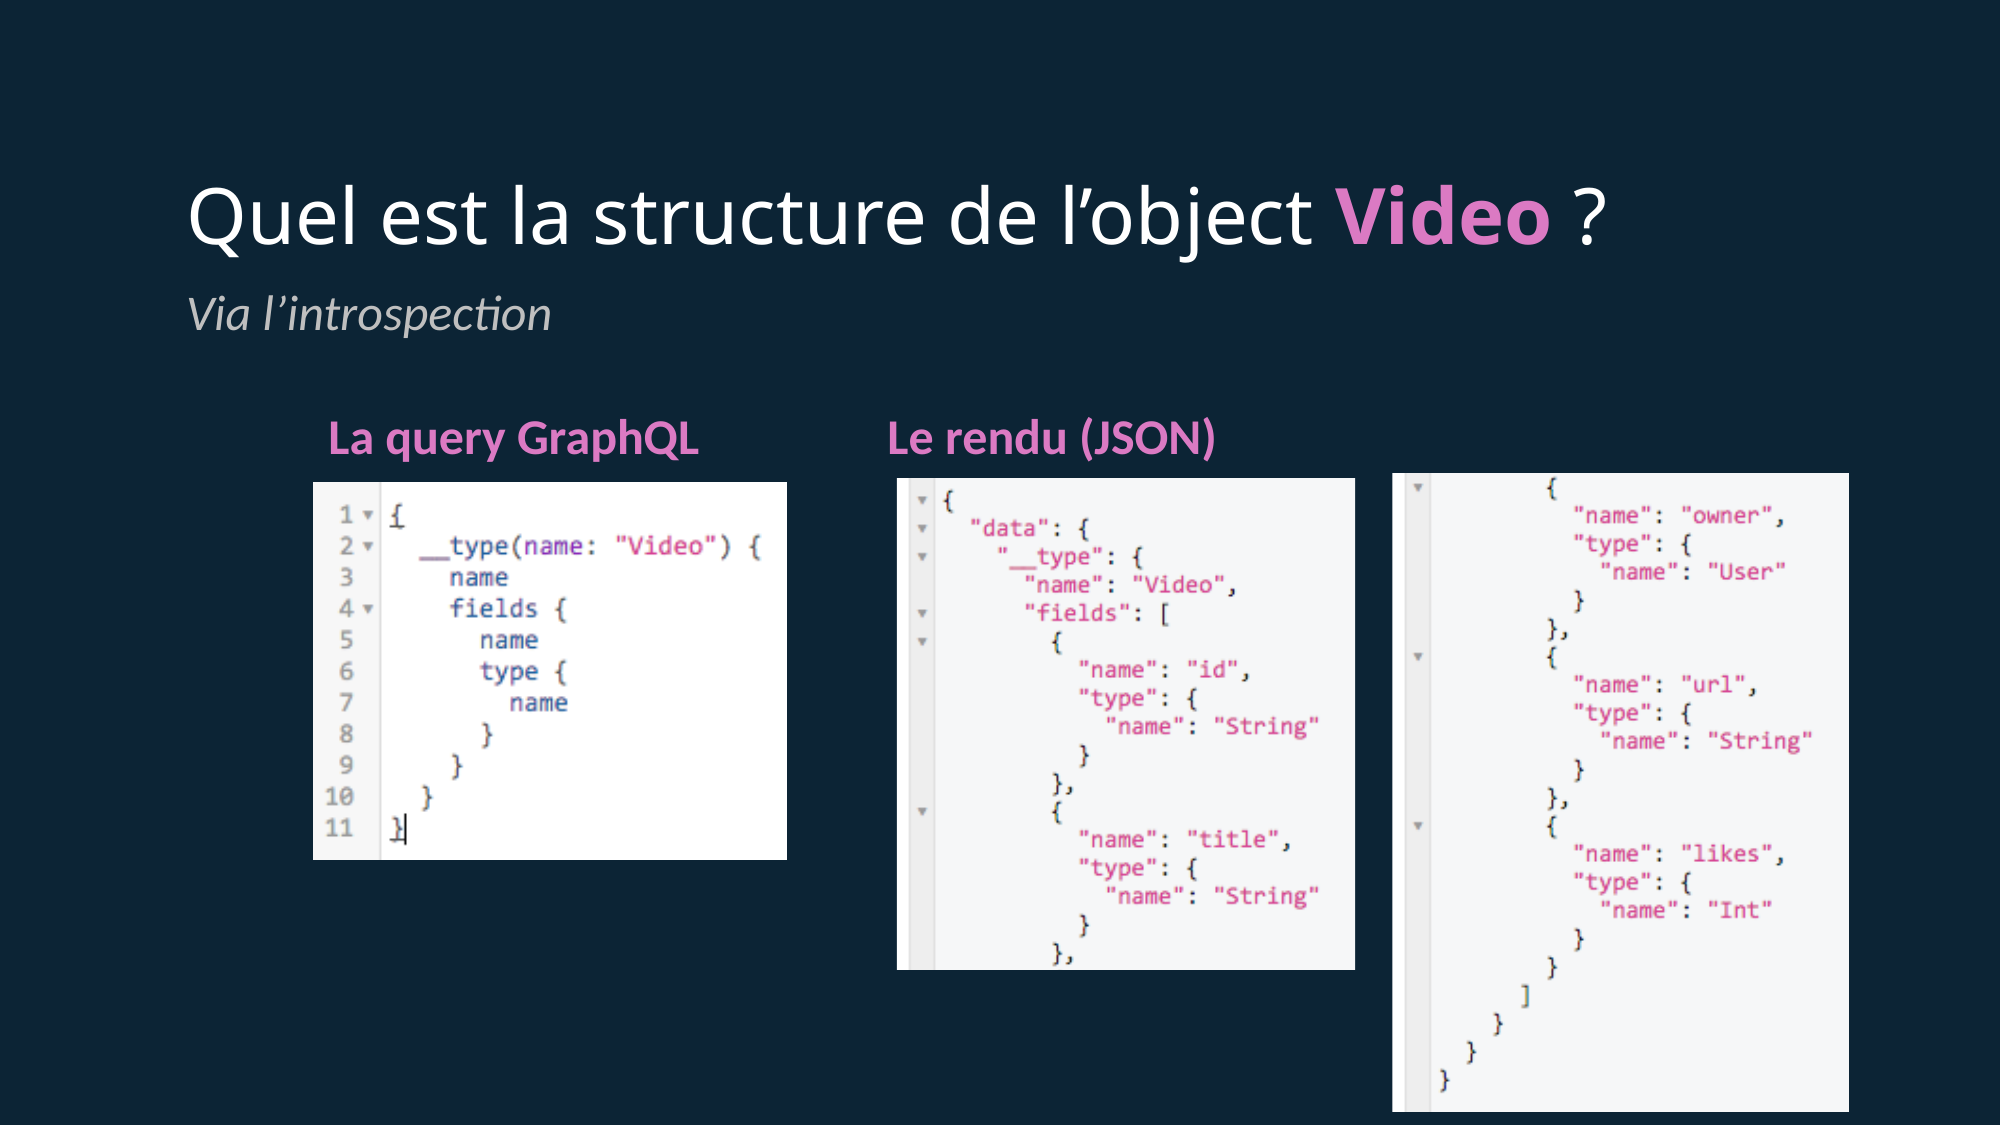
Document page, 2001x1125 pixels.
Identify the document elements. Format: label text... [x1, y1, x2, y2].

picture [313, 482, 787, 860]
title Quel est la structure de l’object Video ? [171, 139, 1821, 299]
picture [896, 478, 1356, 970]
text_box Via l’introspection [171, 272, 834, 348]
text_box La query GraphQL [313, 397, 855, 473]
text_box Le rendu (JSON) [872, 397, 1528, 473]
picture [1392, 473, 1849, 1112]
